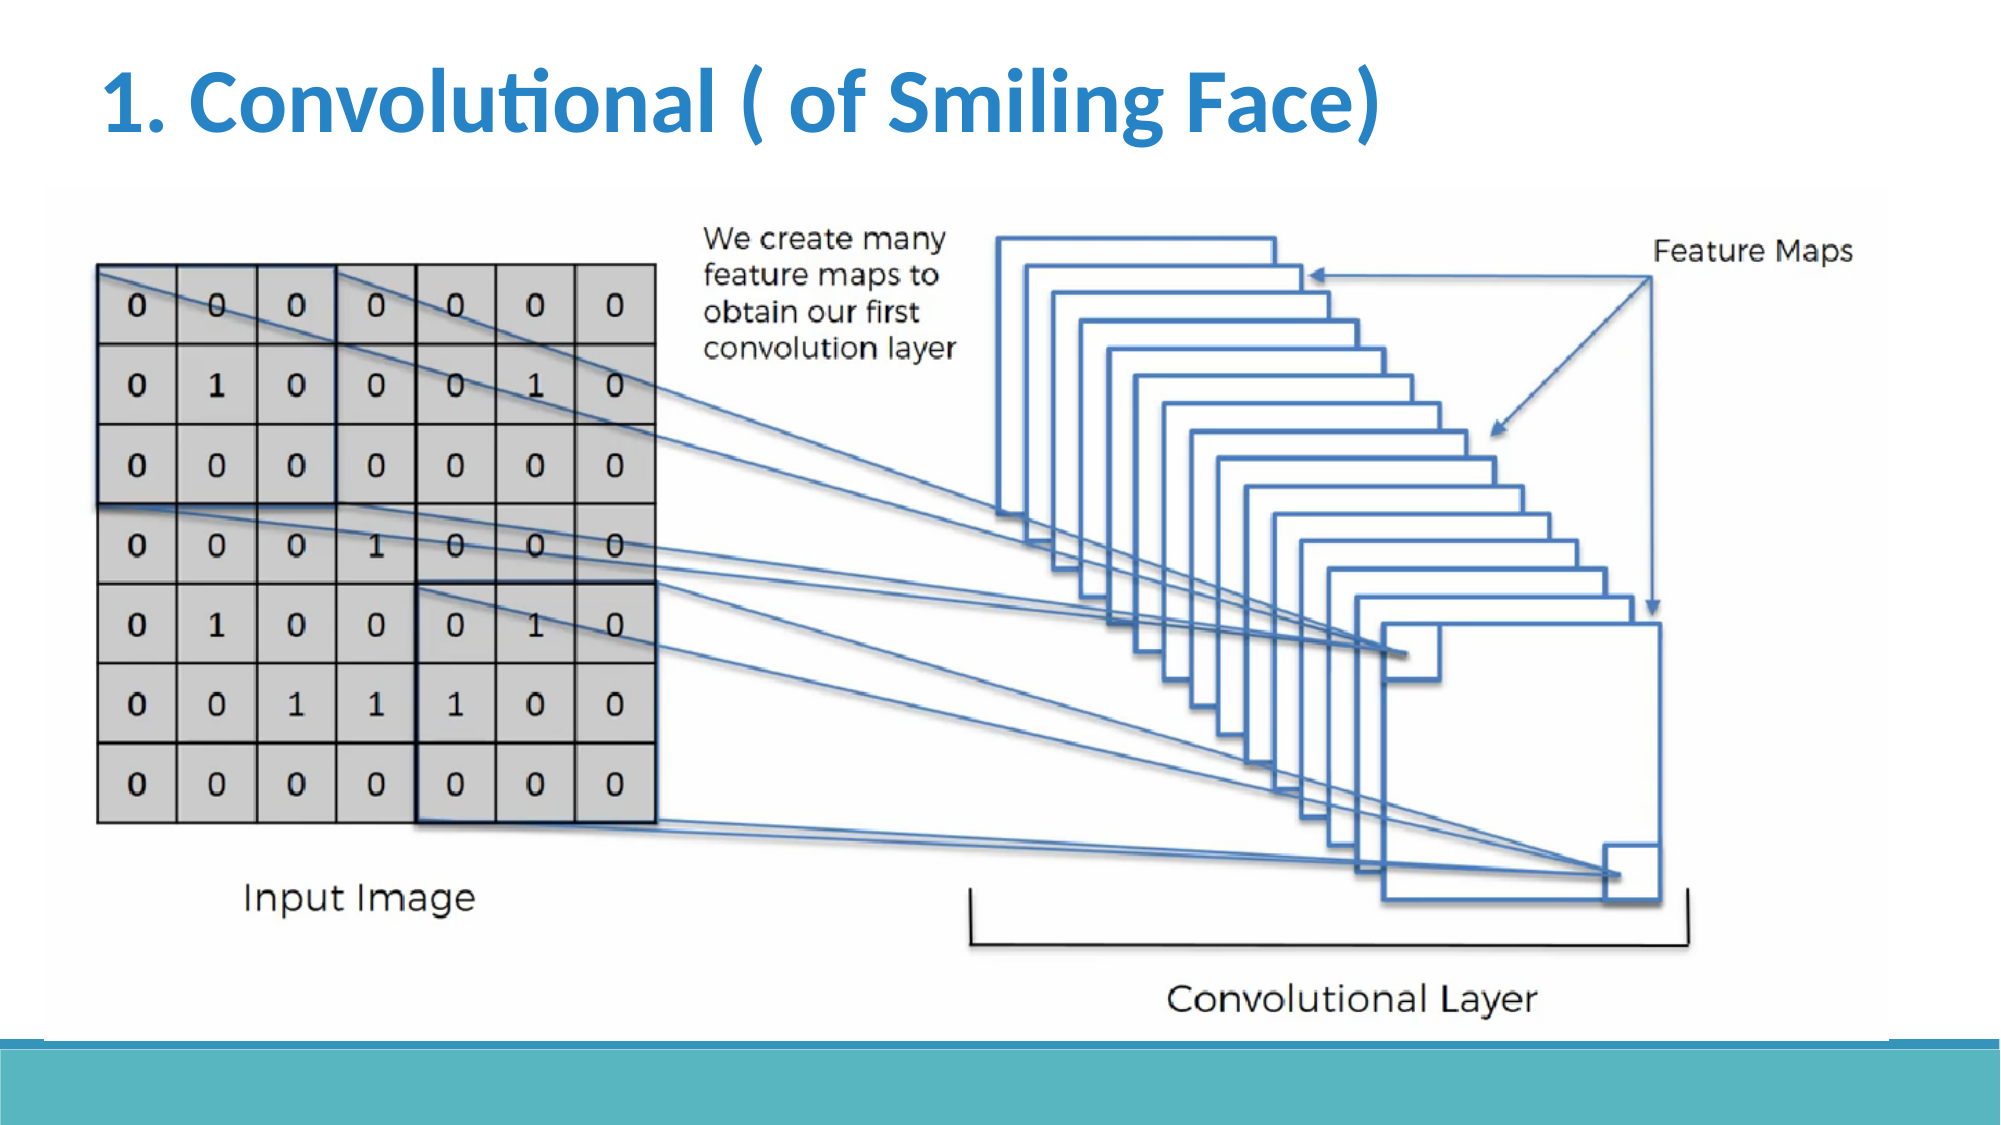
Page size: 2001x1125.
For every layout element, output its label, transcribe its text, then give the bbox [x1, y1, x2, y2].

picture [43, 185, 1889, 1041]
text_box 1. Convolutional ( of Smiling Face) [83, 33, 1421, 159]
